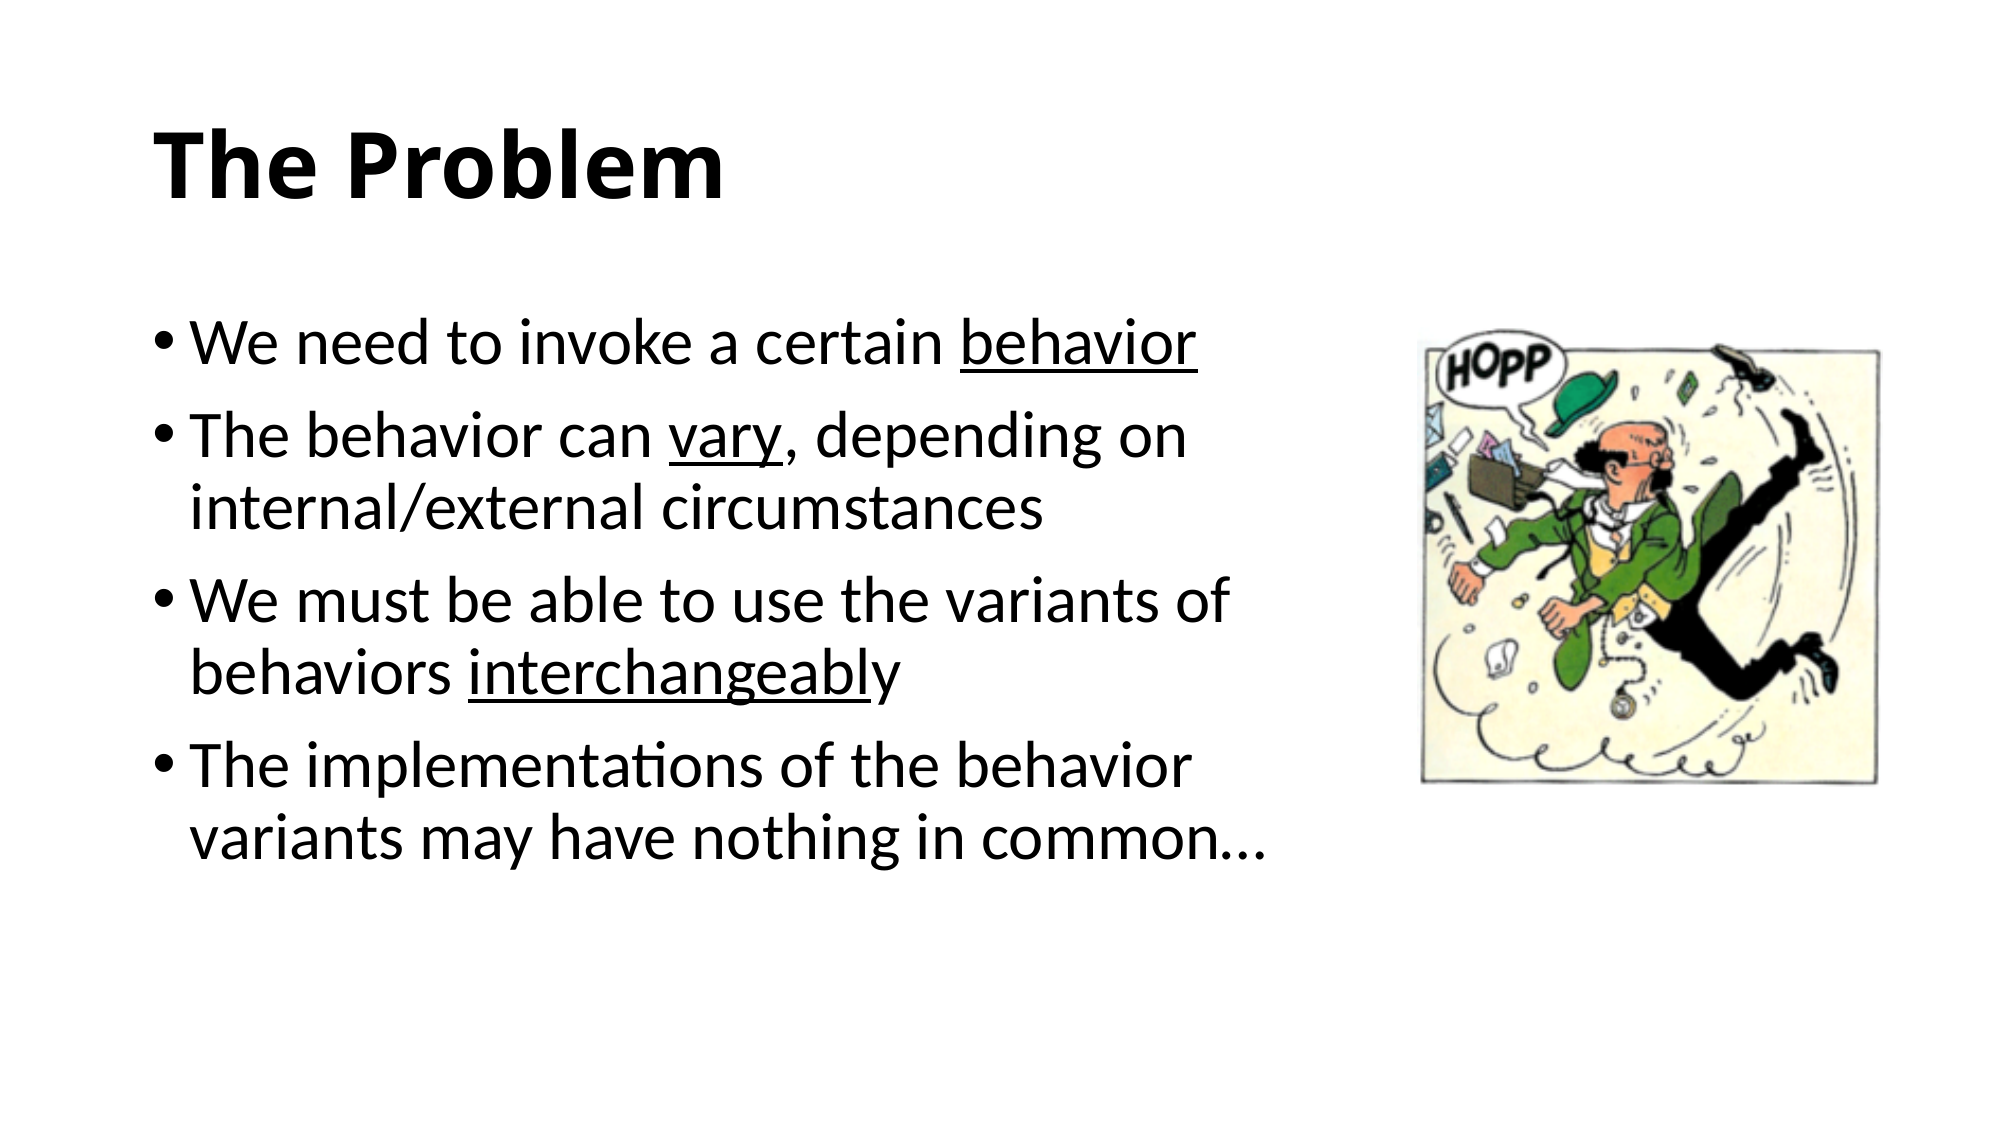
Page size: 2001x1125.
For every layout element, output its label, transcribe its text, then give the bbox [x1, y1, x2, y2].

list We need to invoke a certain behavior The behavior can vary, depending on internal/external circumstances We must be able to use the variants of behaviors interchangeably The implementations of the behavior variants may have nothing in common… [137, 299, 1311, 1014]
title The Problem [137, 59, 1863, 278]
picture [1417, 327, 1883, 789]
